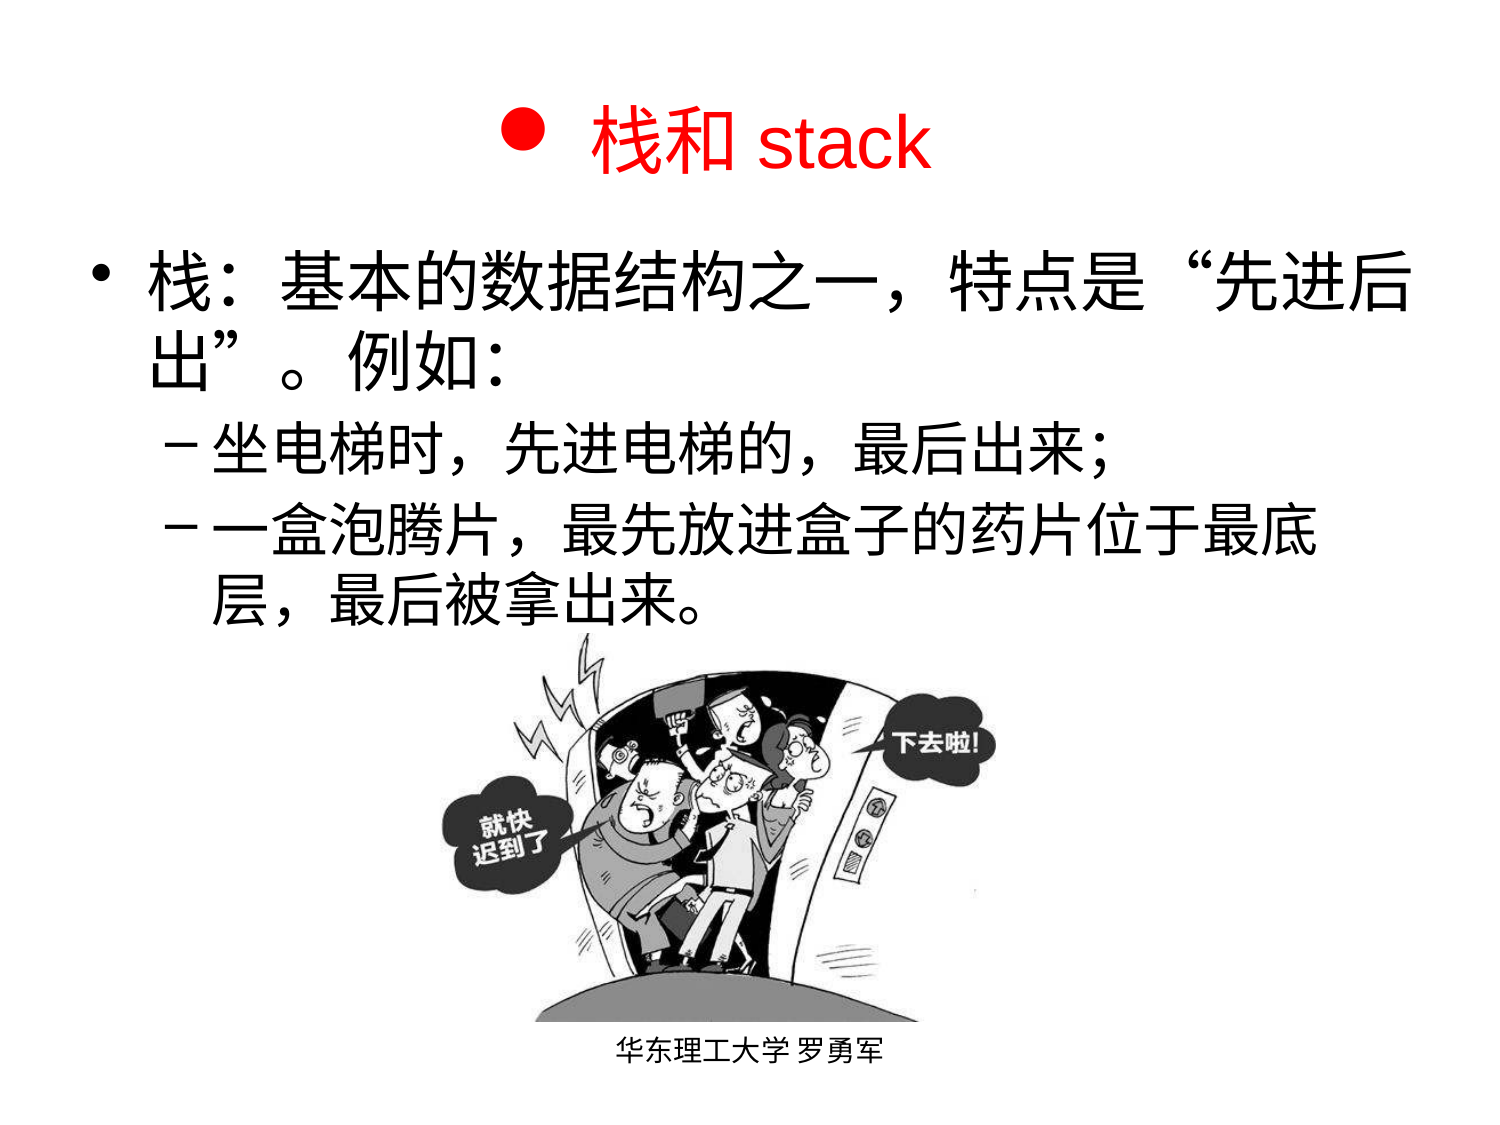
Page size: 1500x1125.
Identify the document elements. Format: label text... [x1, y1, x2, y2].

picture [431, 633, 996, 1022]
title 栈和stack [75, 45, 1353, 232]
list 栈：基本的数据结构之一，特点是“先进后出”。例如： 坐电梯时，先进电梯的，最后出来； 一盒泡腾片，最先放进盒子的药片位于最底层，最后被拿出来。 [75, 232, 1447, 1005]
footer 华东理工大学 罗勇军 [512, 1029, 988, 1103]
